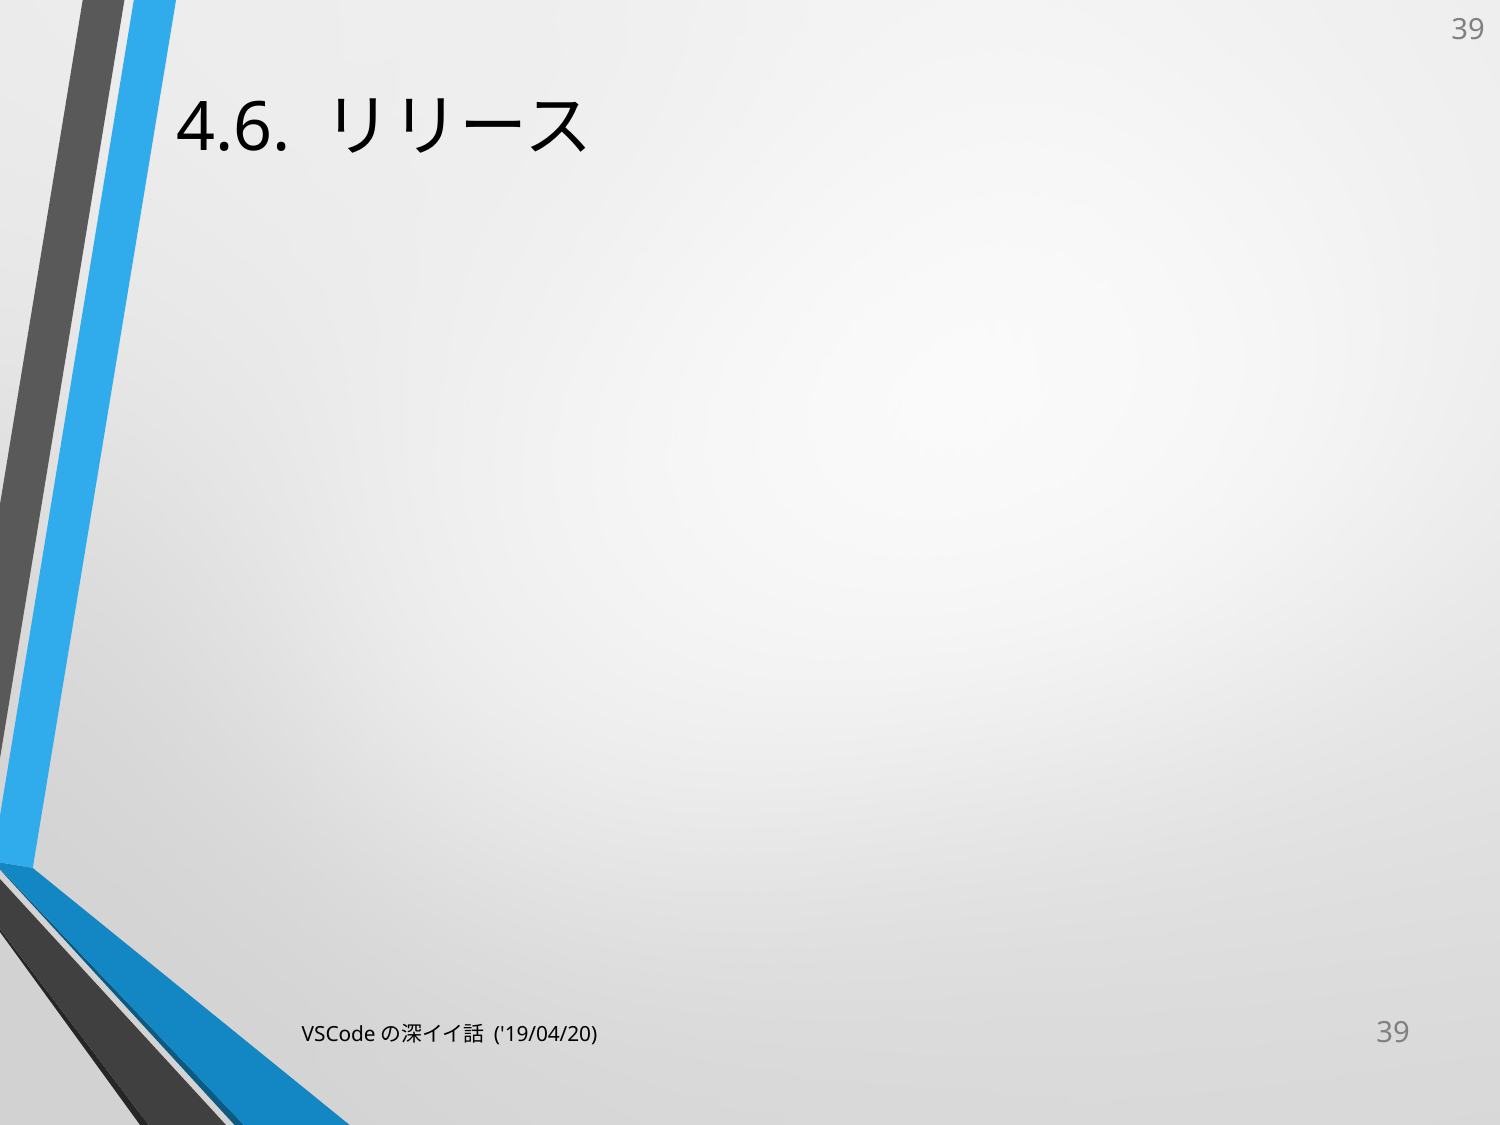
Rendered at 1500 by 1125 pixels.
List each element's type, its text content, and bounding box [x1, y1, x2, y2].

footer VSCodeの深イイ話 ('19/04/20) [286, 1003, 1198, 1064]
title 4.6. リリース [161, 75, 1425, 173]
slide_number 39 [1357, 1003, 1425, 1064]
